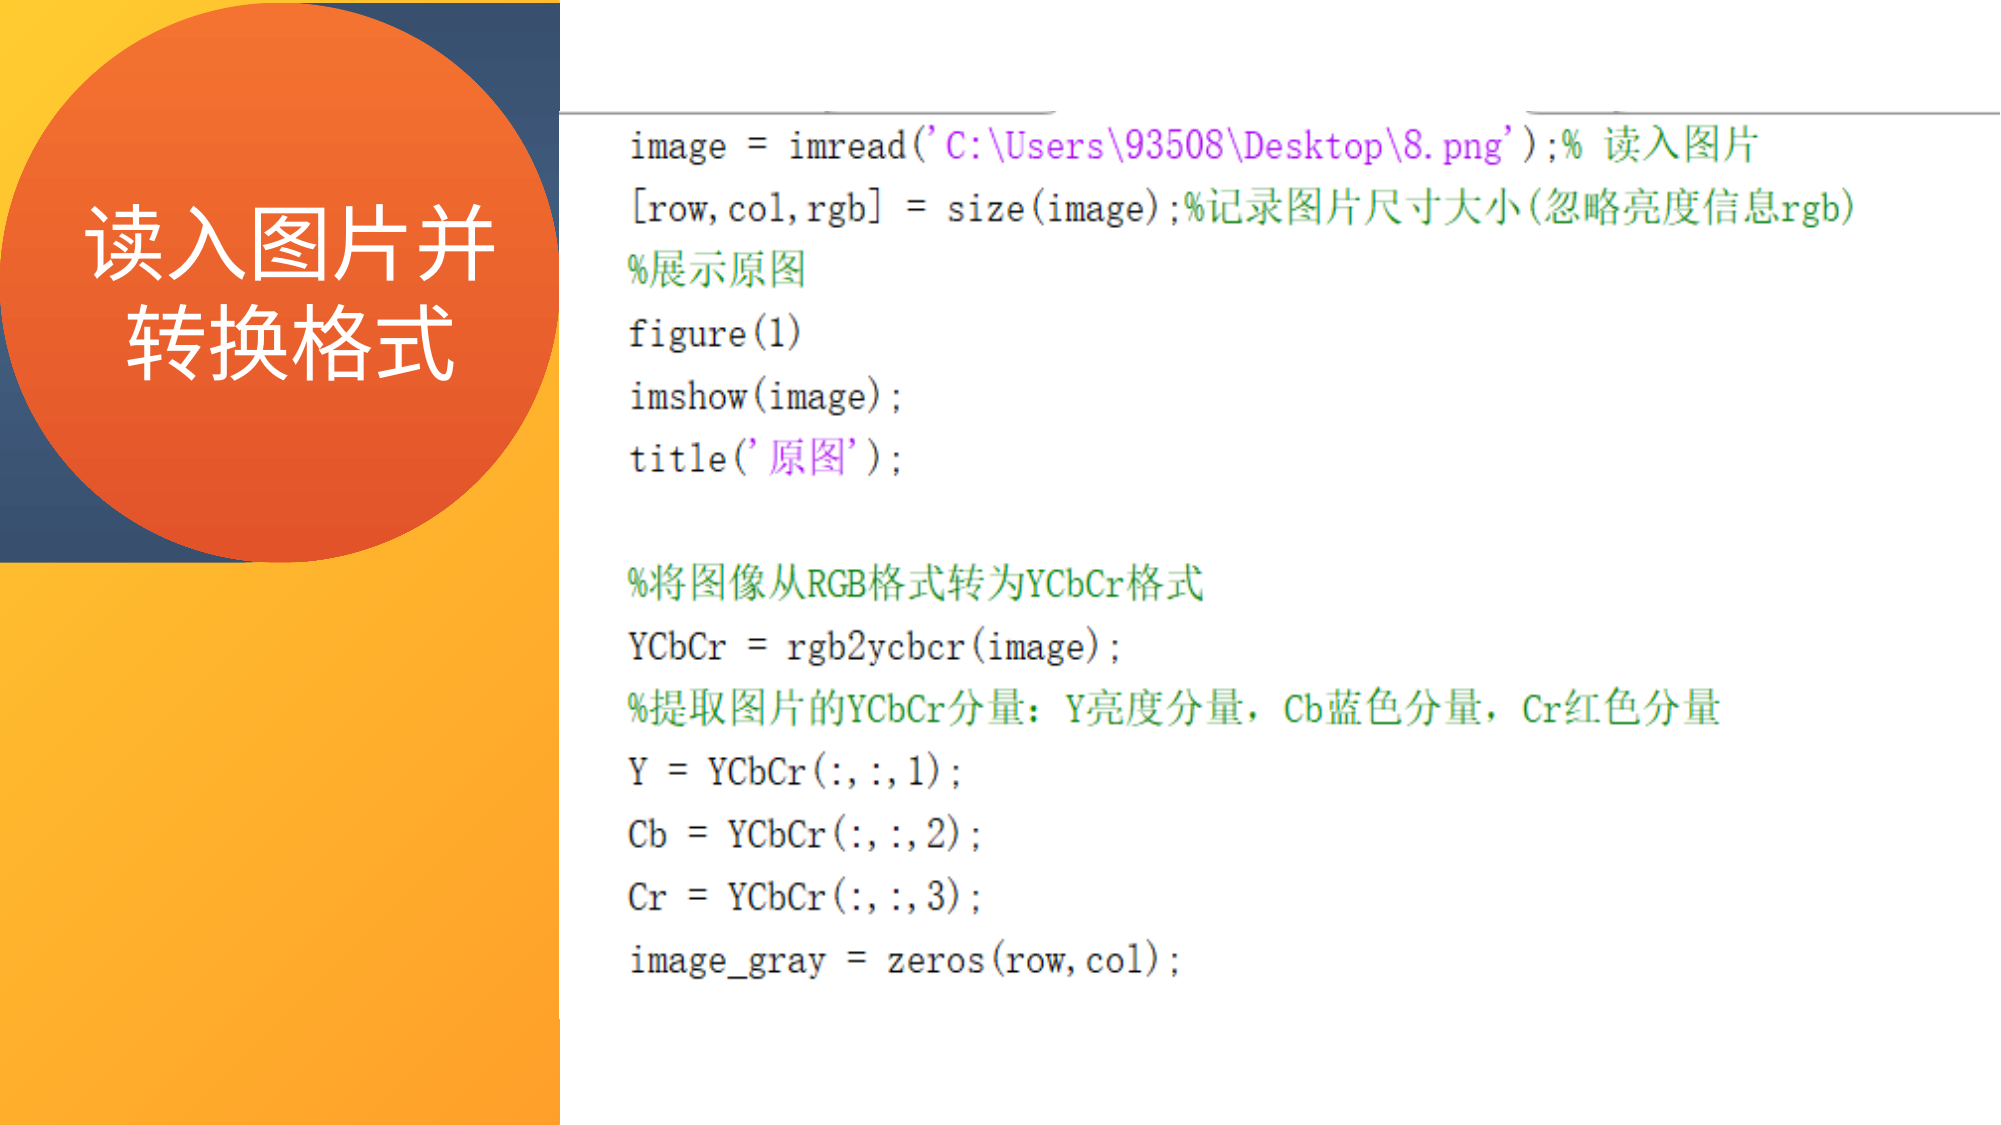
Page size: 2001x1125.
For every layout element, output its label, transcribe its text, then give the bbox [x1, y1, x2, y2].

picture [559, 111, 2000, 1019]
text_box [0, 323, 561, 1125]
text_box [0, 0, 561, 248]
text_box 读入图片并转换格式 [49, 184, 532, 399]
text_box [0, 1, 559, 564]
text_box [0, 317, 259, 564]
text_box [305, 1, 561, 242]
